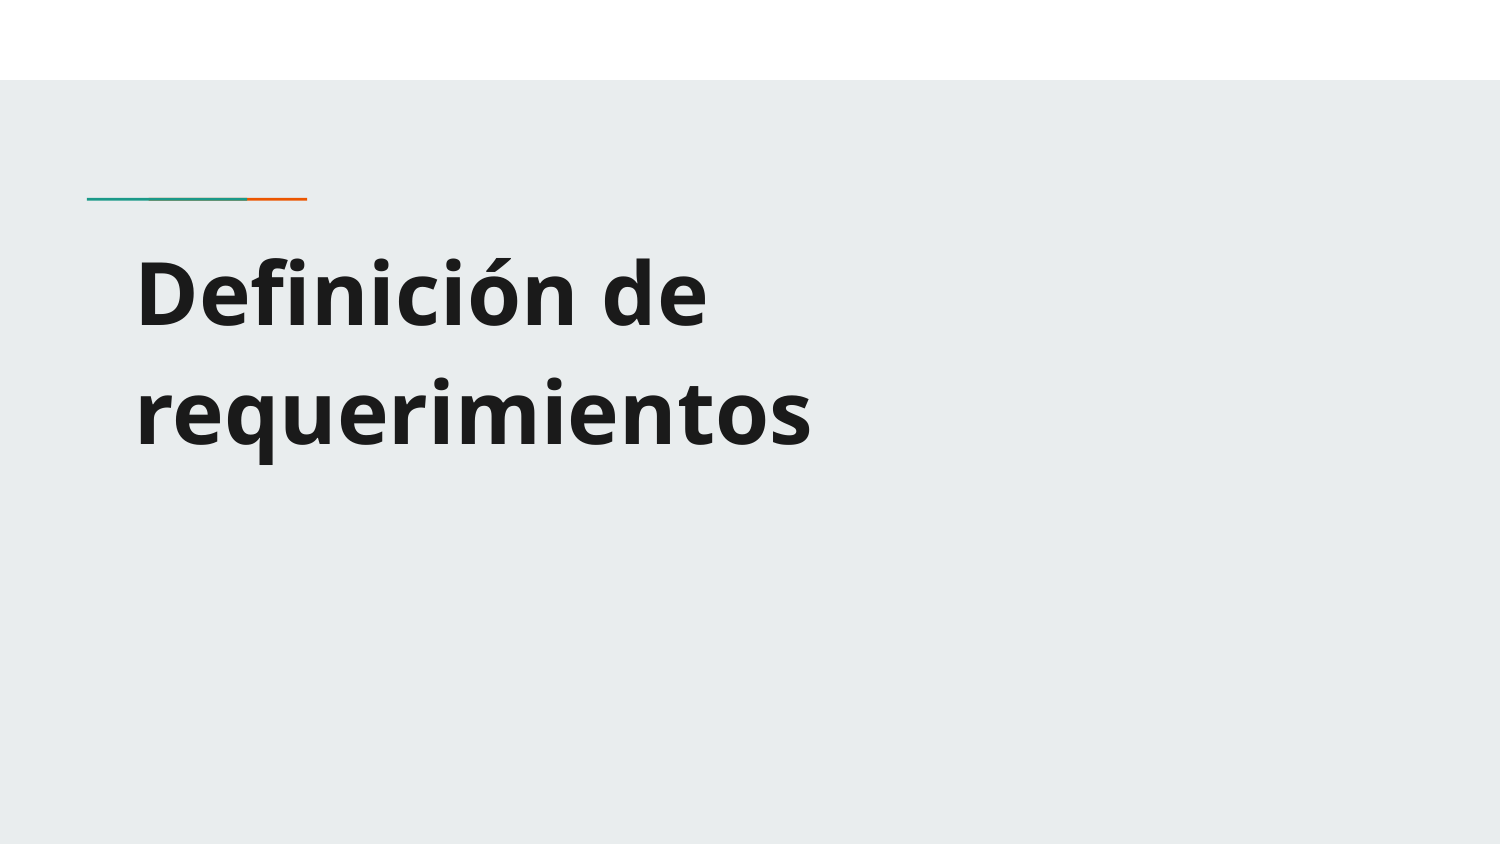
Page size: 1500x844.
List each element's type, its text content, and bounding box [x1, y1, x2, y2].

title Definición de requerimientos [119, 216, 1381, 490]
